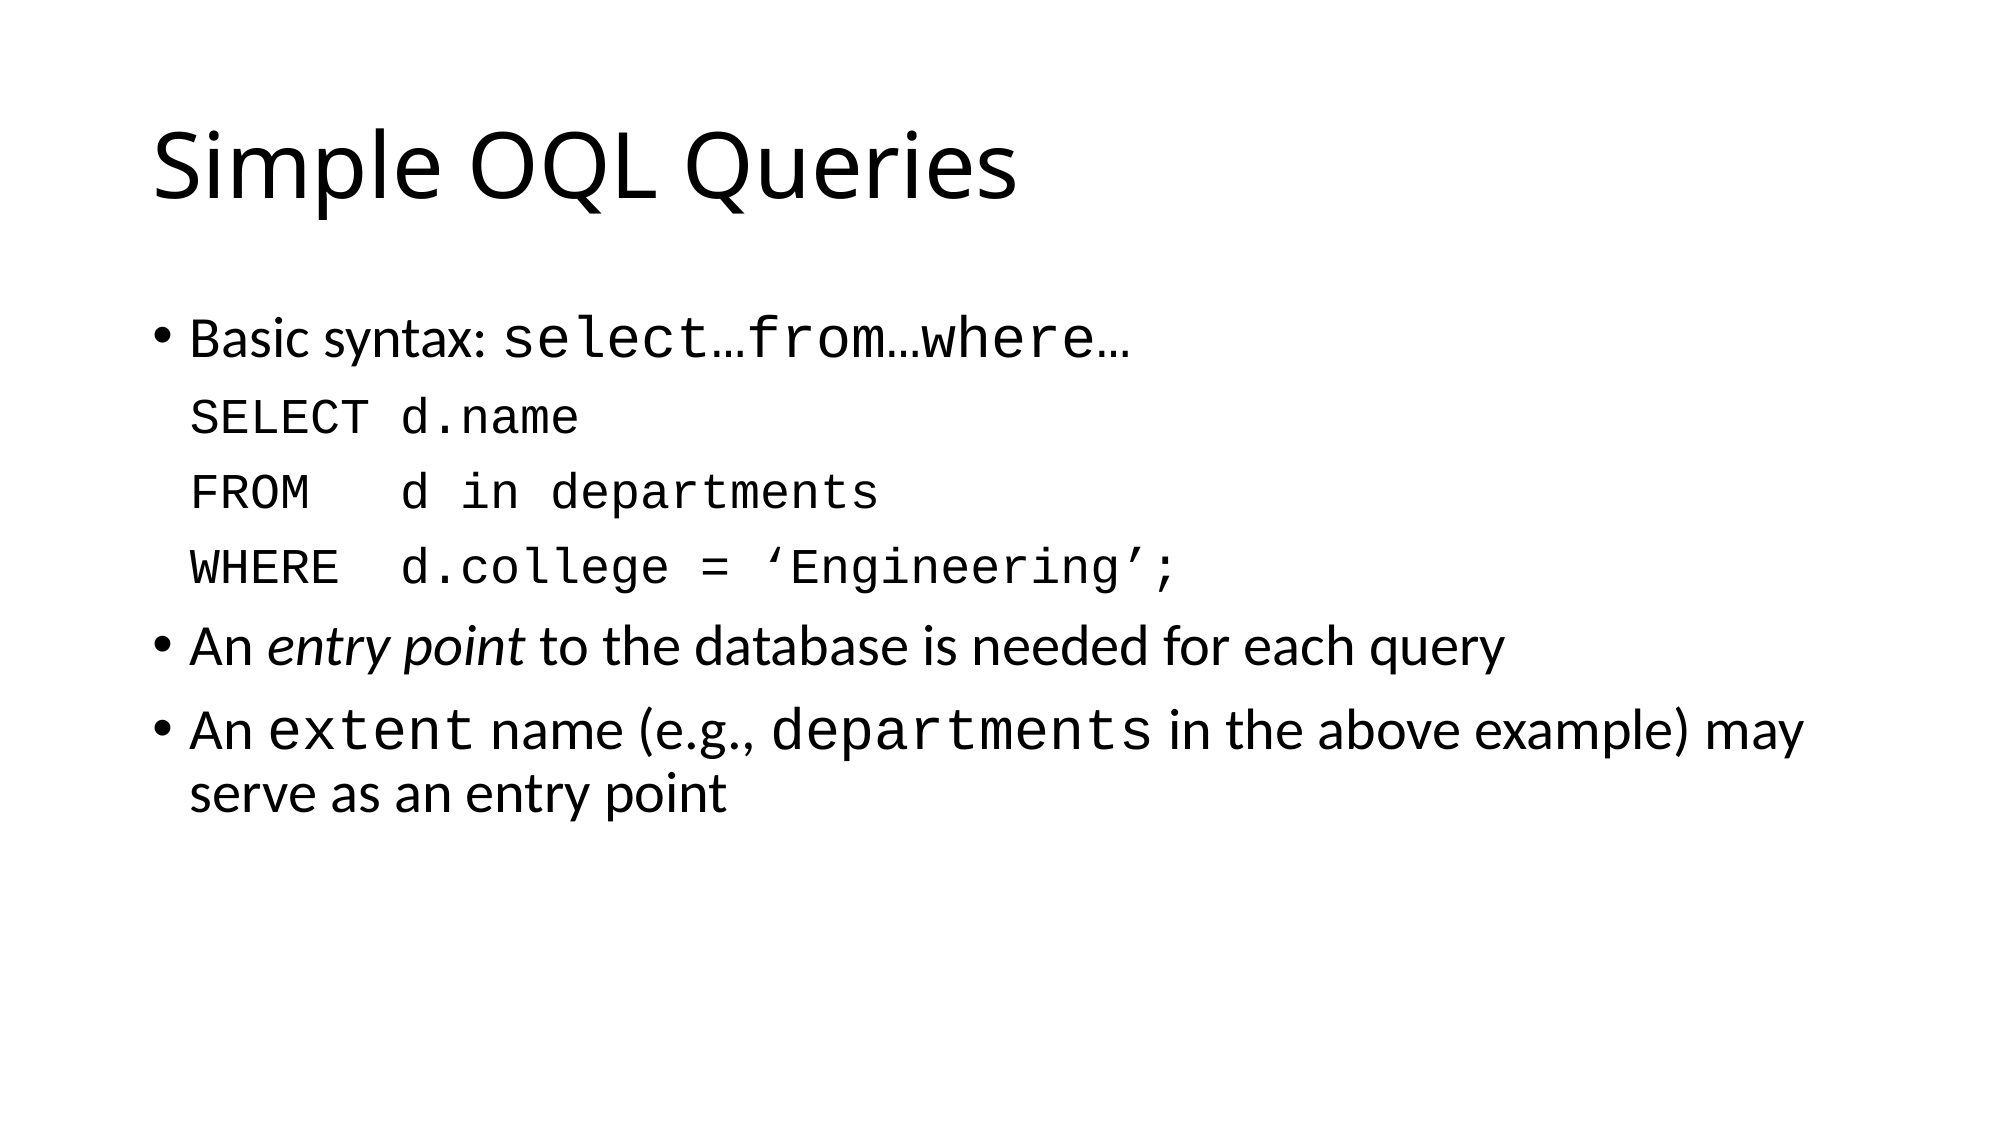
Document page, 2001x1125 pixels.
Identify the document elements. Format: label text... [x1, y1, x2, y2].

list Basic syntax: select…from…where… SELECT d.name FROM d in departments WHERE d.college = ‘Engineering’; An entry point to the database is needed for each query An extent name (e.g., departments in the above example) may serve as an entry point [137, 299, 1863, 1014]
title Simple OQL Queries [137, 59, 1863, 278]
